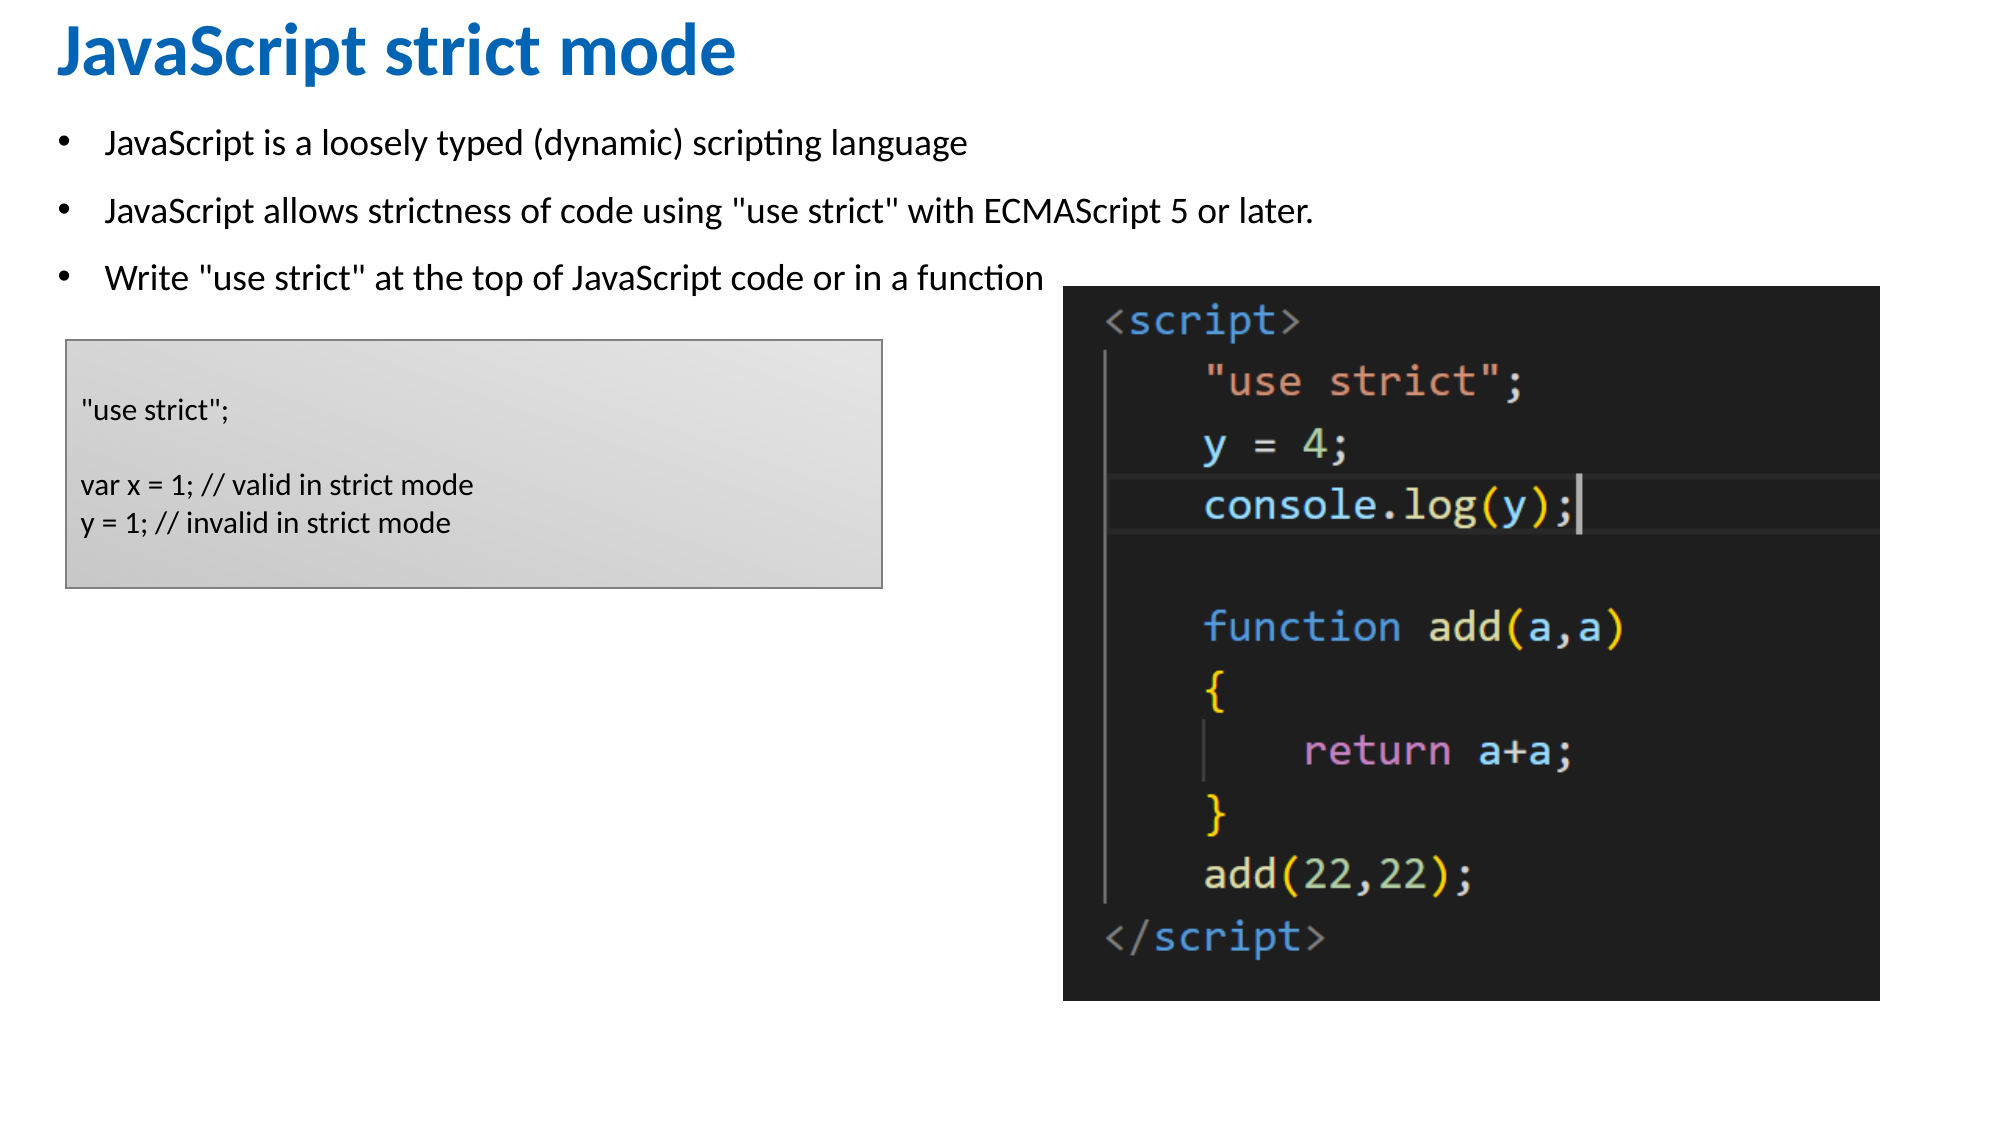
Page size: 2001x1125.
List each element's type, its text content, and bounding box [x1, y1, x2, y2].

text_box JavaScript is a loosely typed (dynamic) scripting language JavaScript allows strictness of code using "use strict" with ECMAScript 5 or later. Write "use strict" at the top of JavaScript code or in a function [42, 88, 1721, 306]
text_box JavaScript strict mode [42, 3, 1649, 88]
picture [1063, 286, 1880, 1001]
text_box "use strict"; var x = 1; // valid in strict mode y = 1; // invalid in strict mode [65, 339, 883, 589]
